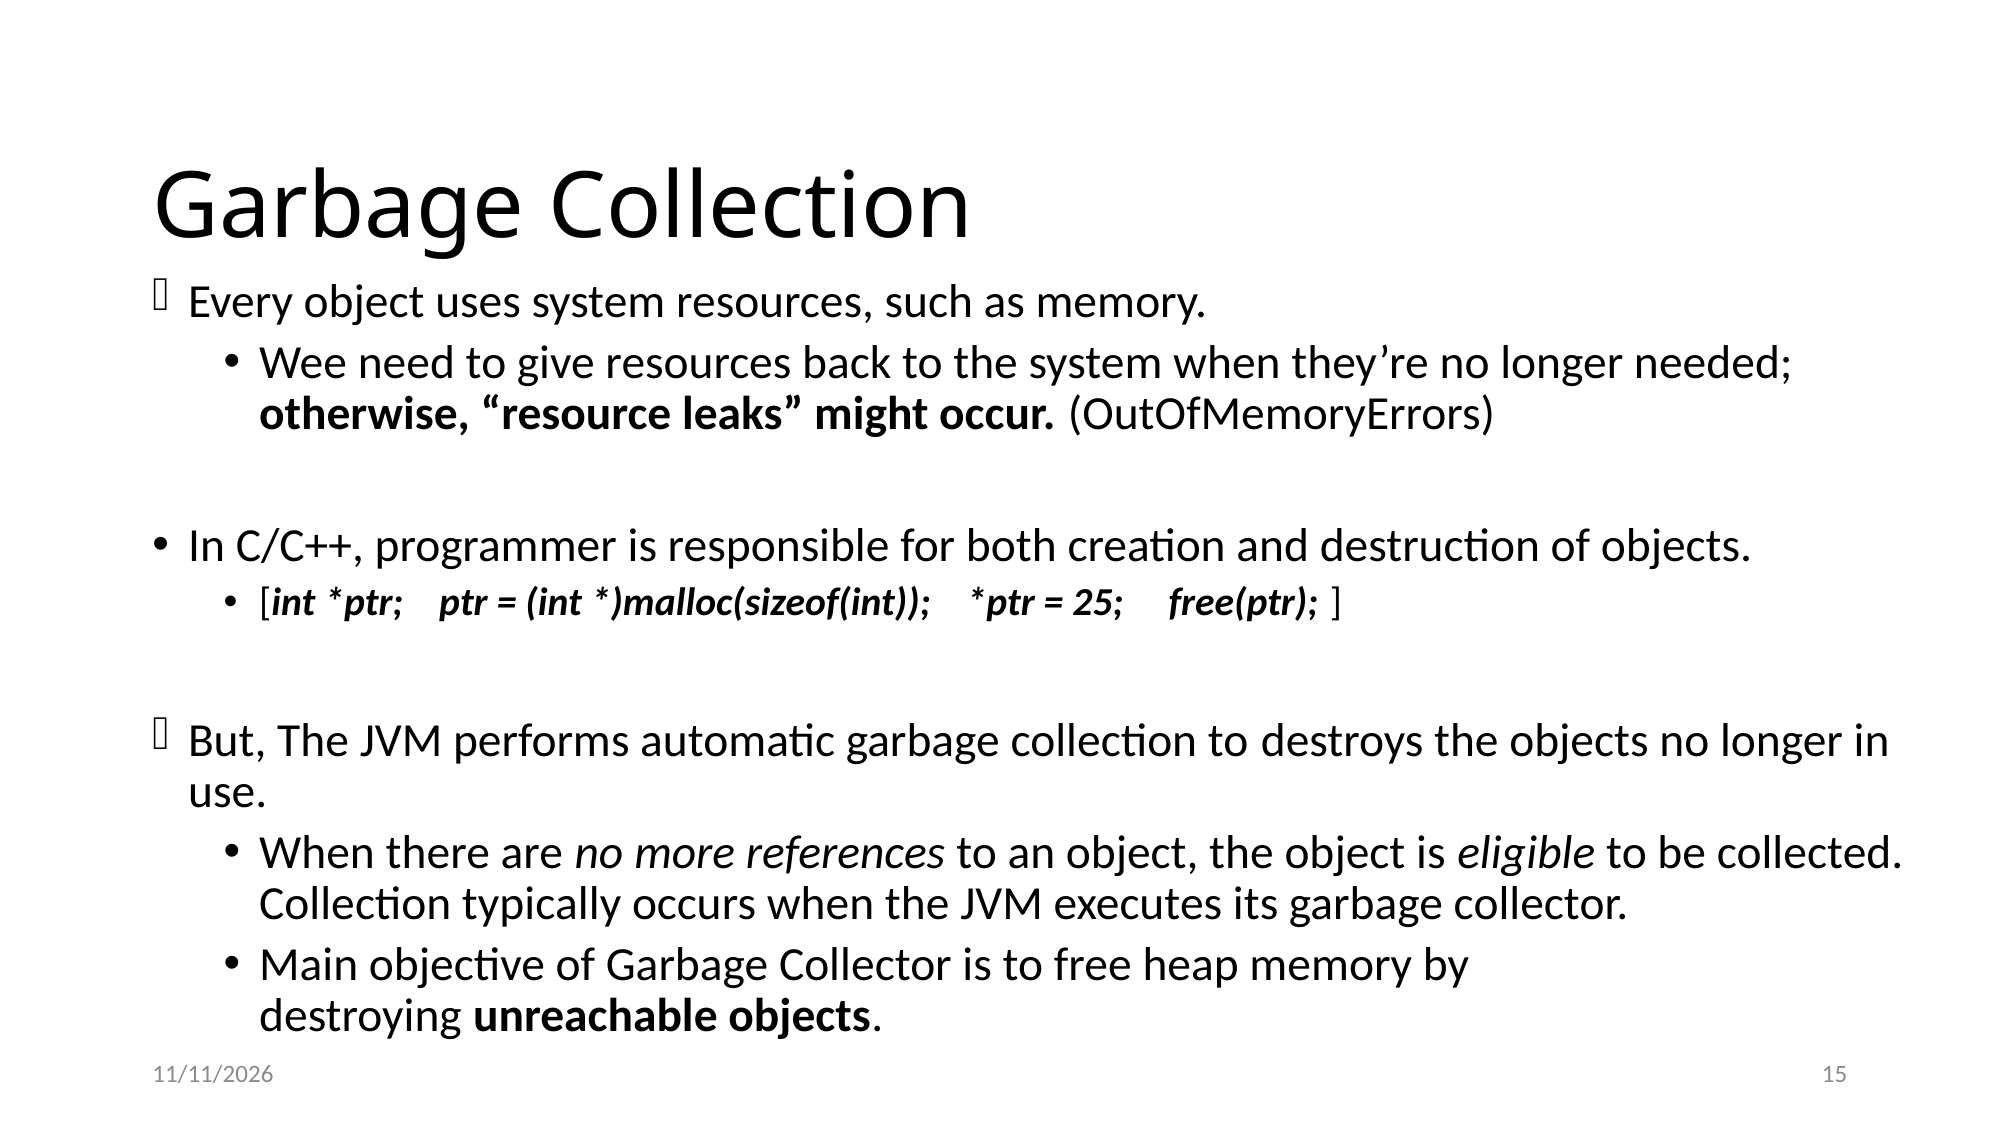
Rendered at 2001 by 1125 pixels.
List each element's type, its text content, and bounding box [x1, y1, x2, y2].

text_box Every object uses system resources, such as memory. Wee need to give resources back to the system when they’re no longer needed; otherwise, “resource leaks” might occur. (OutOfMemoryErrors) In C/C++, programmer is responsible for both creation and destruction of objects. [int *ptr; ptr = (int *)malloc(sizeof(int)); *ptr = 25; free(ptr); ] But, The JVM performs automatic garbage collection to destroys the objects no longer in use. When there are no more references to an object, the object is eligible to be collected. Collection typically occurs when the JVM executes its garbage collector. Main objective of Garbage Collector is to free heap memory by destroying unreachable objects. [136, 268, 1951, 1051]
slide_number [137, 1051, 588, 1103]
title Garbage Collection [137, 102, 1650, 268]
slide_number 15 [1412, 1051, 1863, 1103]
